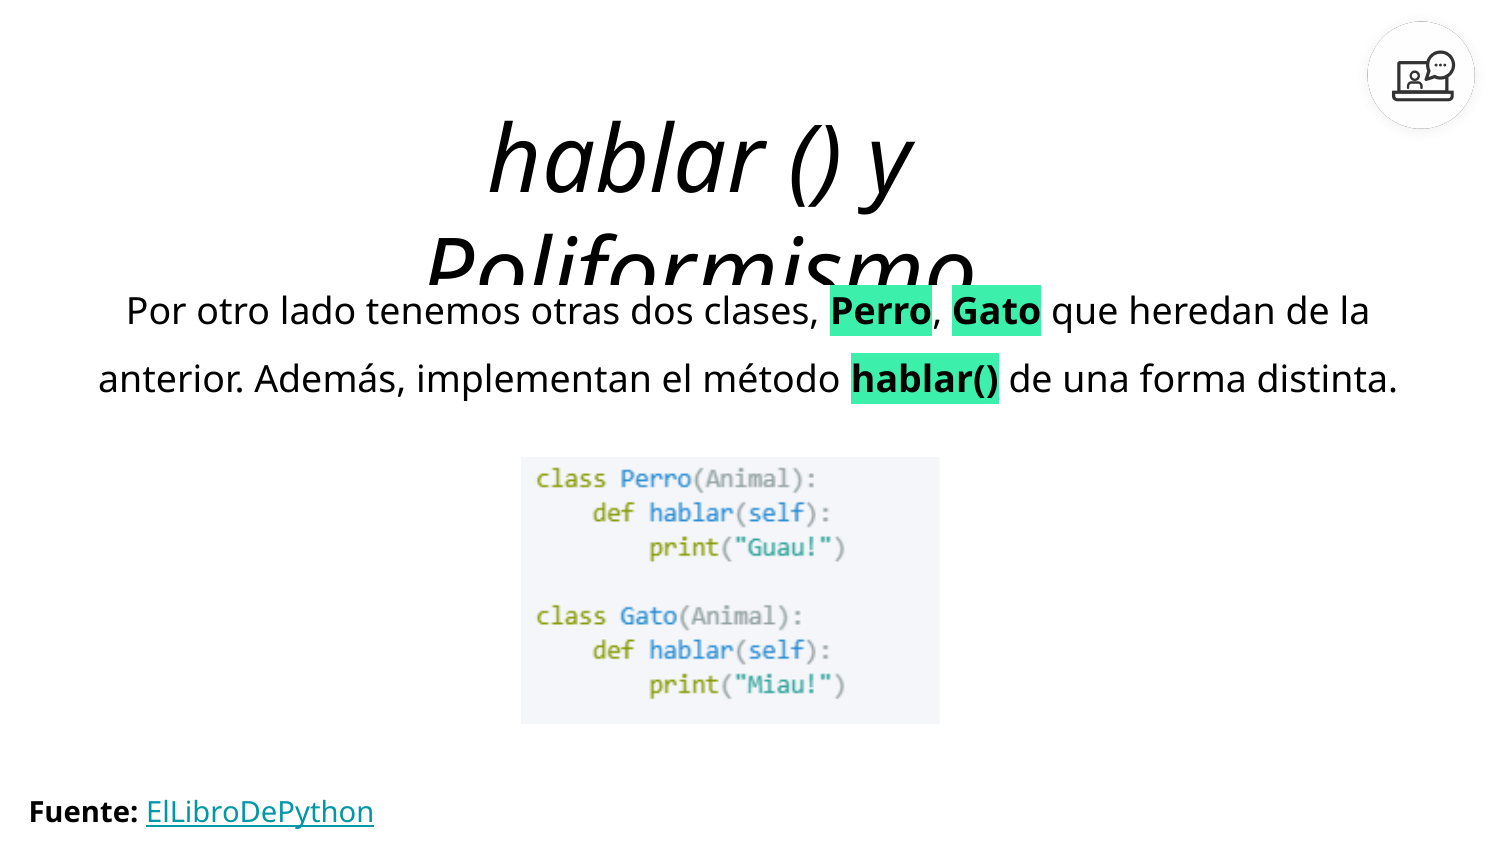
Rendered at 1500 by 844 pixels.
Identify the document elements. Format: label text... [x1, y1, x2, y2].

text_box Por otro lado tenemos otras dos clases, Perro, Gato que heredan de la anterior. Además, implementan el método hablar() de una forma distinta. [37, 249, 1459, 415]
text_box hablar () y Poliformismo [184, 83, 1215, 246]
picture [1354, 8, 1488, 142]
text_box Fuente: ElLibroDePython [0, 772, 431, 844]
picture [520, 457, 940, 724]
